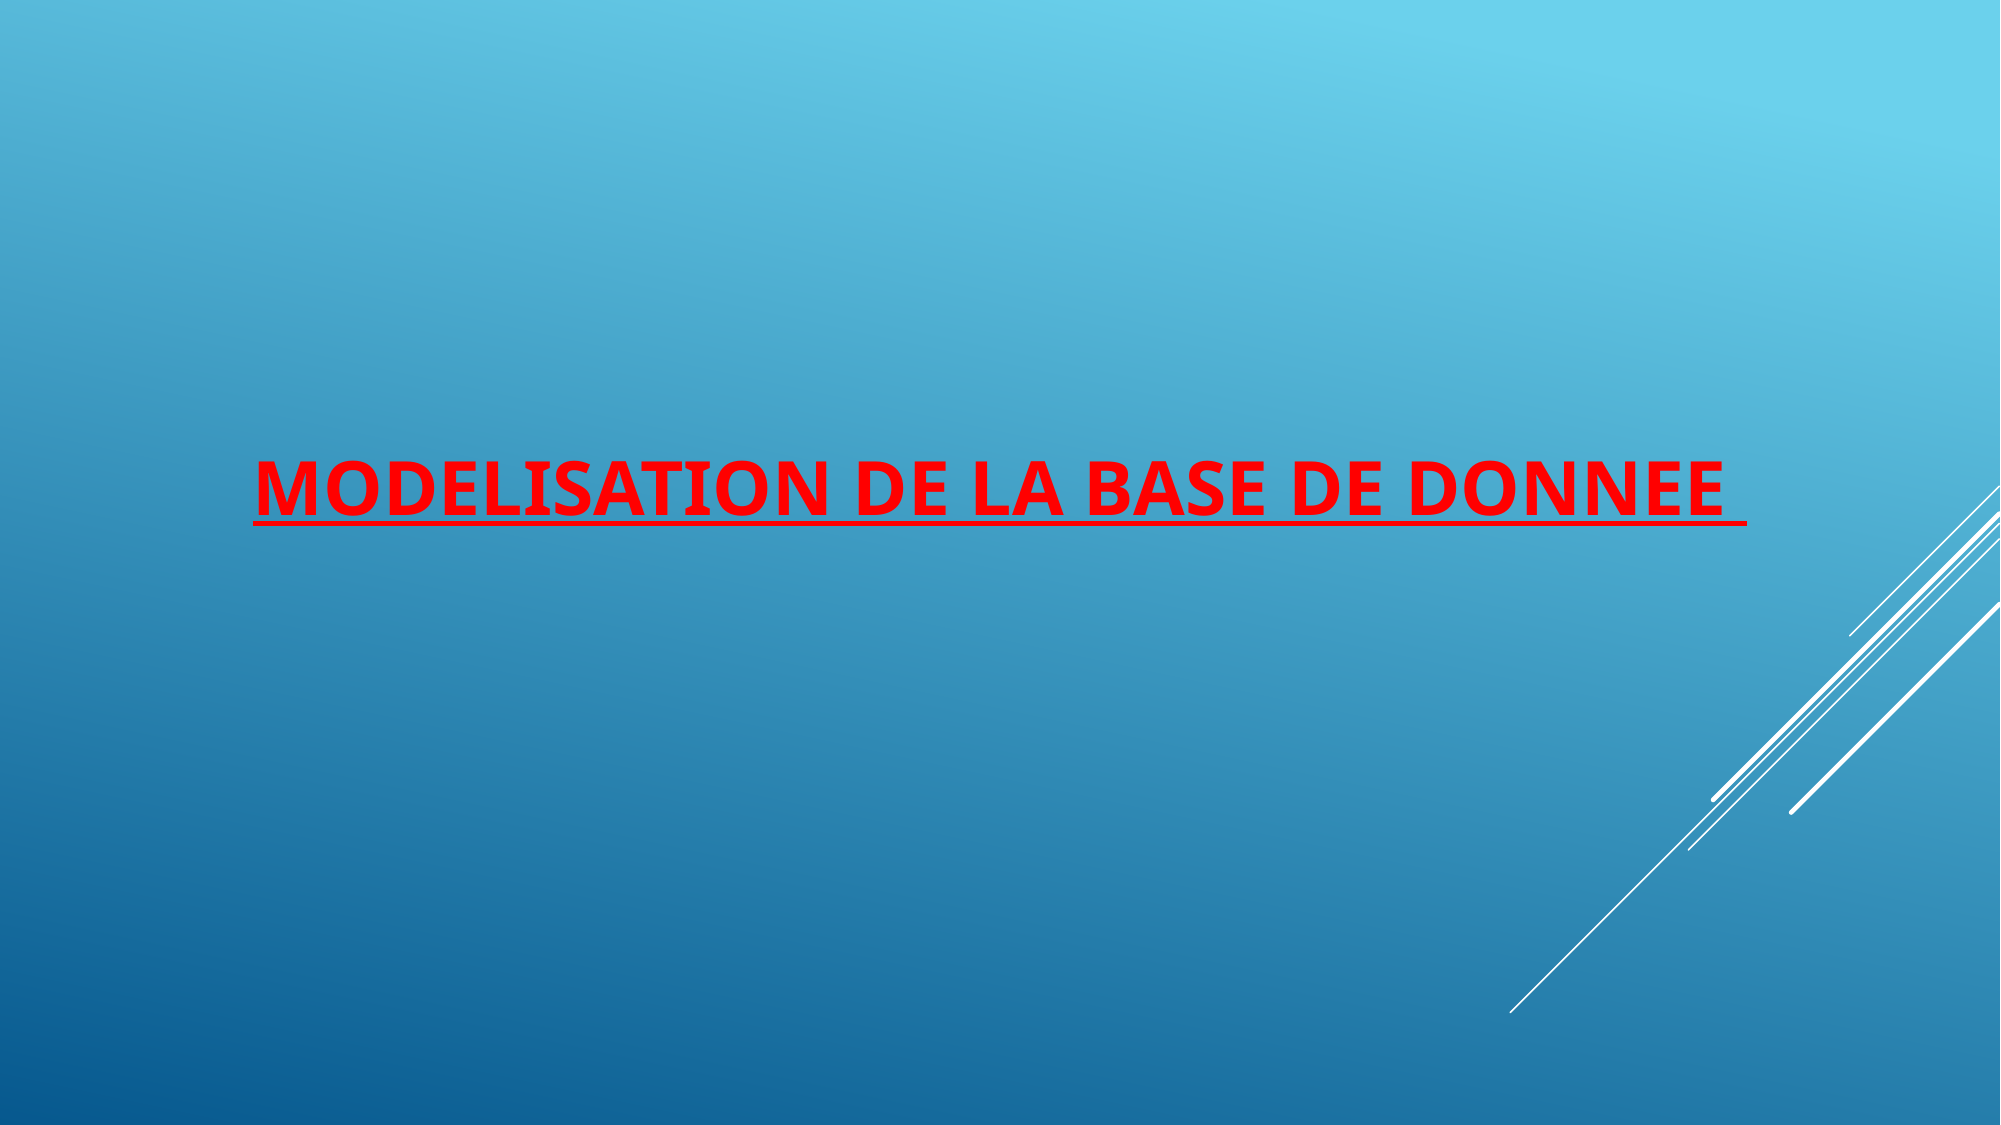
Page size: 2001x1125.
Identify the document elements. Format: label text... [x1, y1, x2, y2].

title MODELISATION DE LA BASE DE DONNEE [0, 224, 2000, 746]
